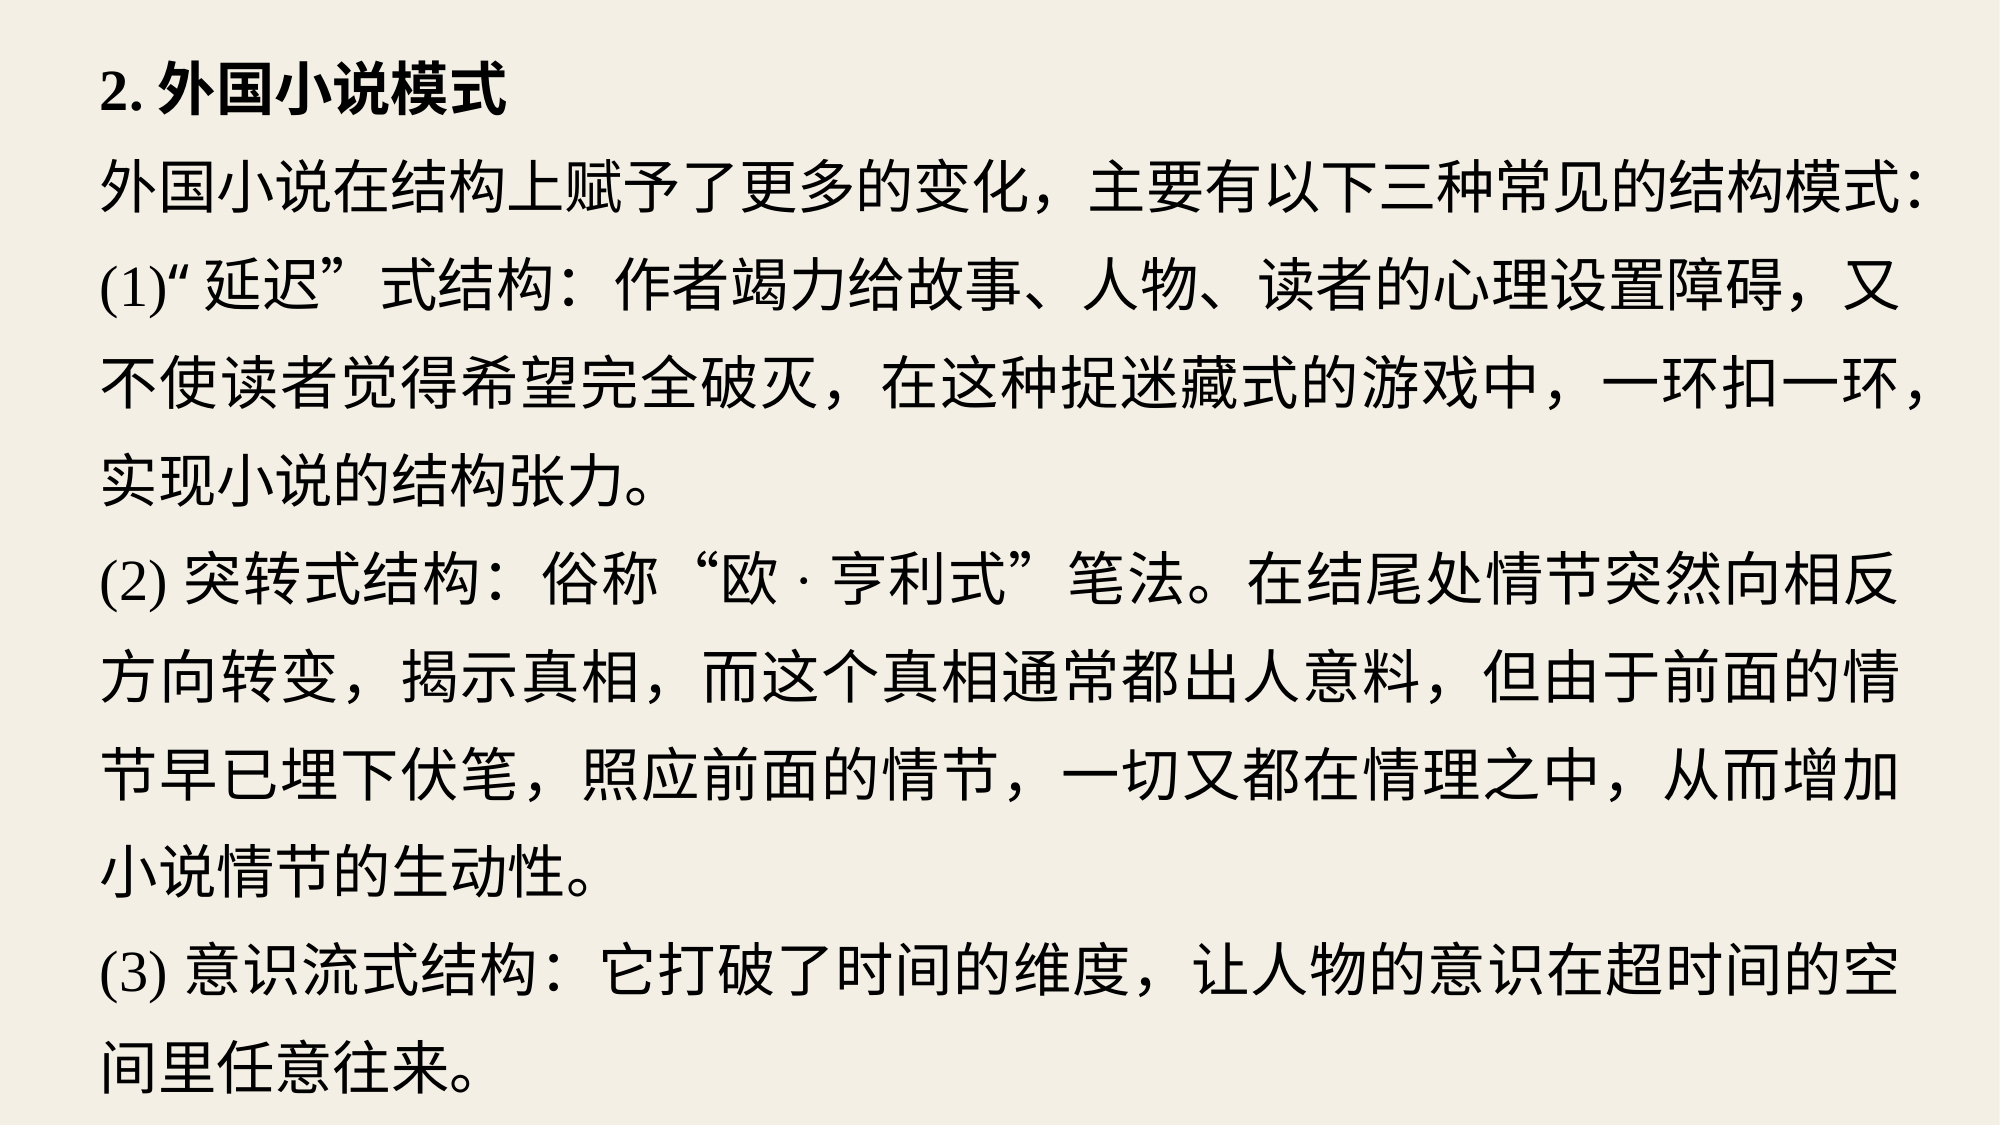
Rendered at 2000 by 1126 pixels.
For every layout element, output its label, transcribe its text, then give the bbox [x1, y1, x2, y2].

text_box 2.外国小说模式 外国小说在结构上赋予了更多的变化，主要有以下三种常见的结构模式： (1)“延迟”式结构：作者竭力给故事、人物、读者的心理设置障碍，又不使读者觉得希望完全破灭，在这种捉迷藏式的游戏中，一环扣一环，实现小说的结构张力。 (2)突转式结构：俗称“欧·亨利式”笔法。在结尾处情节突然向相反方向转变，揭示真相，而这个真相通常都出人意料，但由于前面的情节早已埋下伏笔，照应前面的情节，一切又都在情理之中，从而增加小说情节的生动性。 (3)意识流式结构：它打破了时间的维度，让人物的意识在超时间的空间里任意往来。 [80, 13, 1922, 1112]
